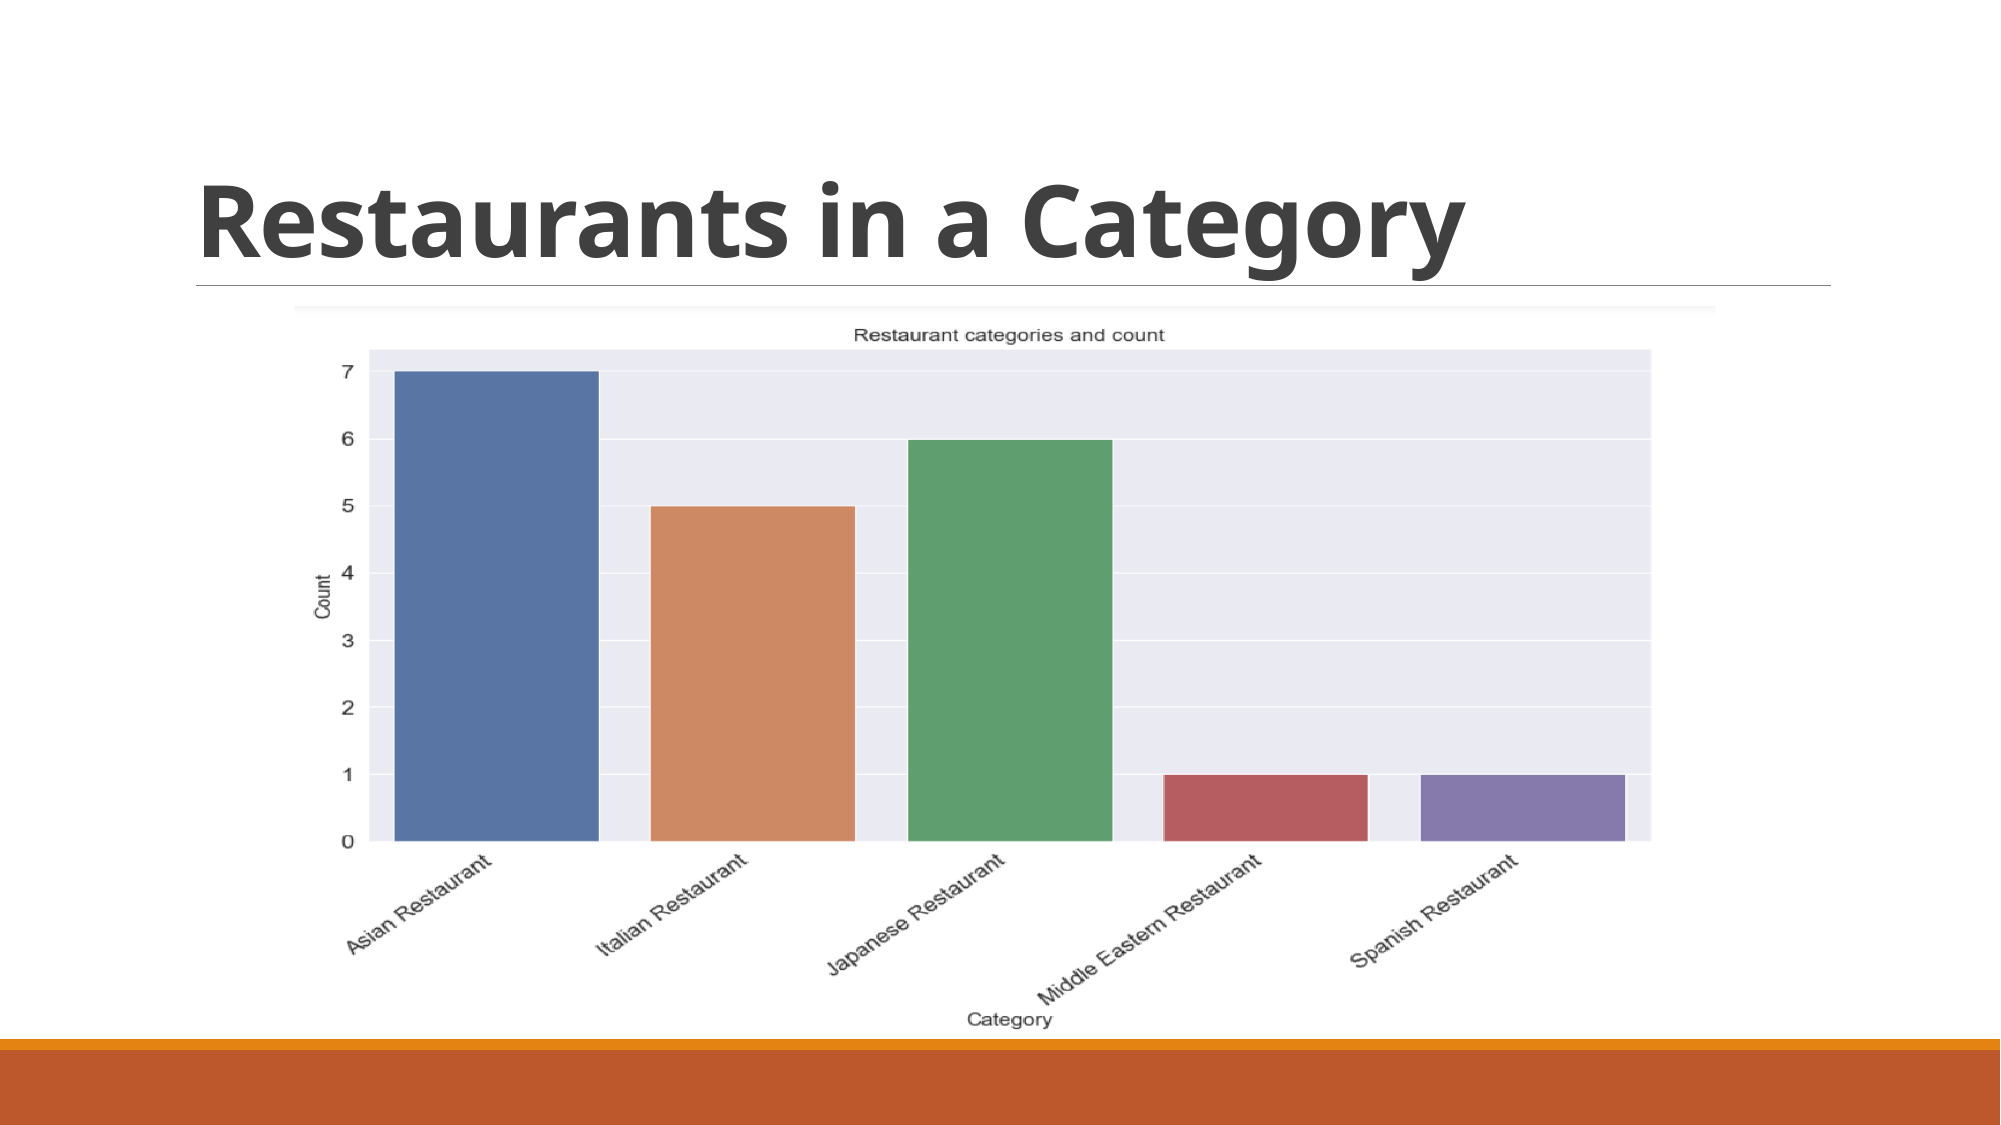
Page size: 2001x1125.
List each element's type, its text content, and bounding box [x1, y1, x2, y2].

title Restaurants in a Category [180, 47, 1830, 285]
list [294, 305, 1716, 1040]
